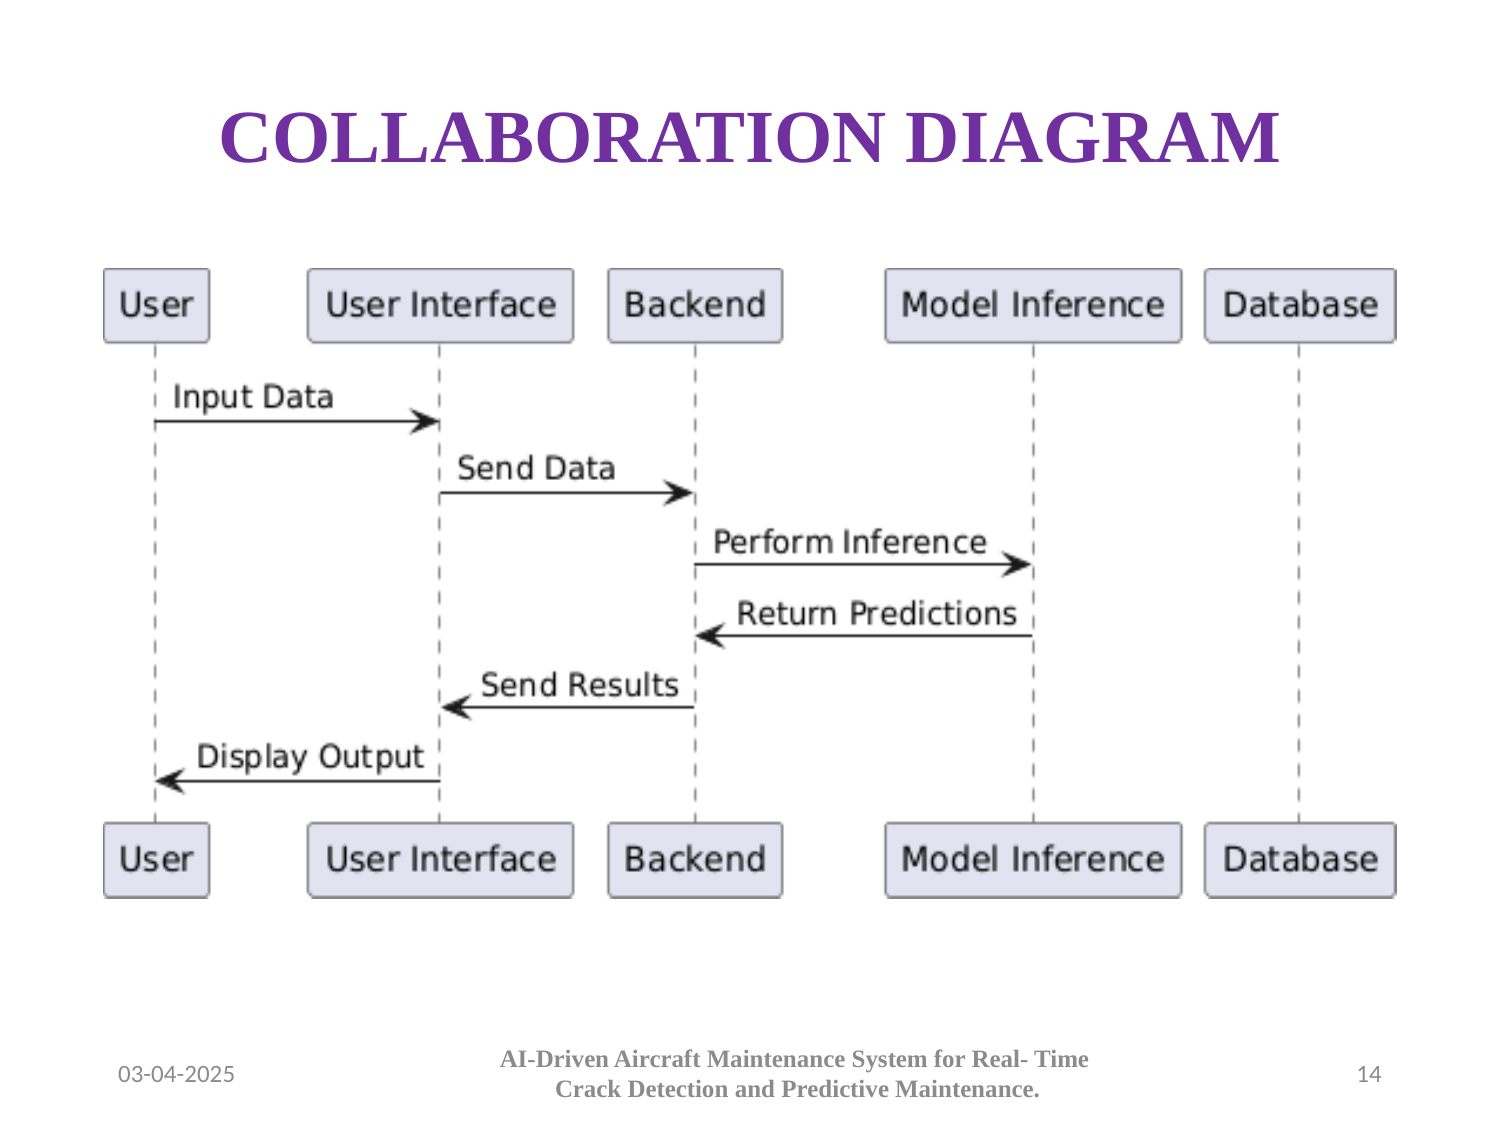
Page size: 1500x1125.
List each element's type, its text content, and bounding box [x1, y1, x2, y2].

footer AI-Driven Aircraft Maintenance System for Real- Time Crack Detection and Predictive Maintenance. [470, 1042, 1125, 1103]
picture [103, 268, 1397, 899]
title COLLABORATION DIAGRAM [103, 94, 1397, 182]
slide_number 14 [1125, 1042, 1397, 1103]
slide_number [103, 1042, 441, 1103]
